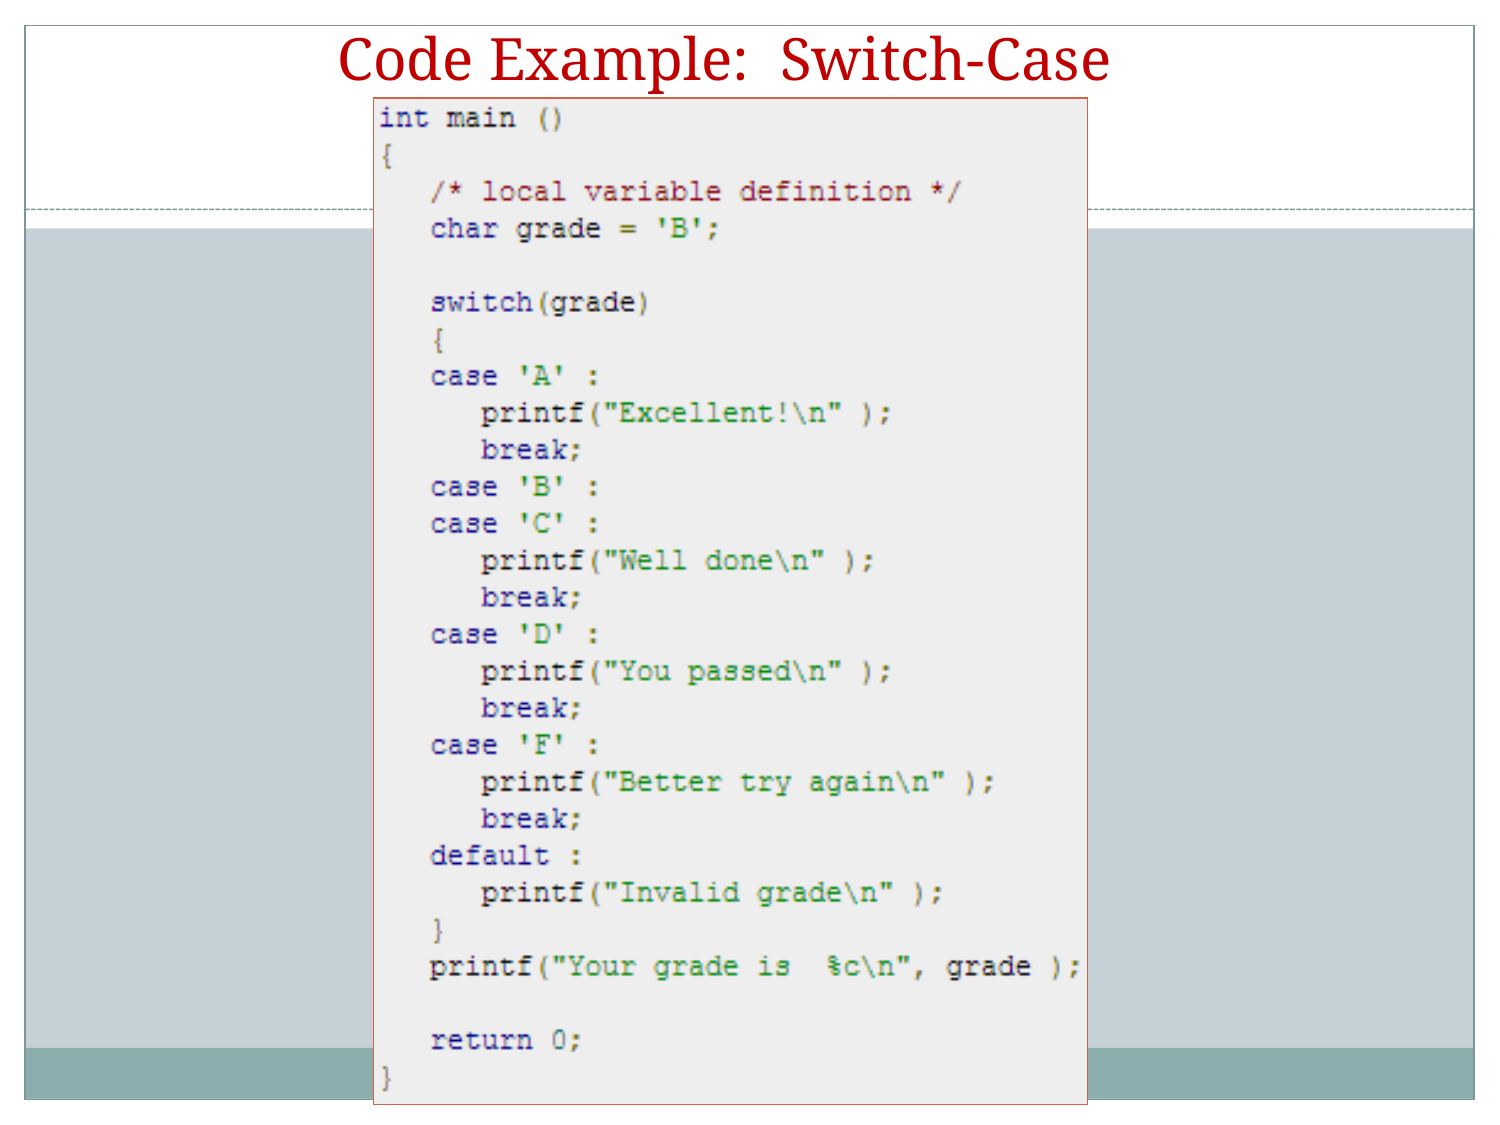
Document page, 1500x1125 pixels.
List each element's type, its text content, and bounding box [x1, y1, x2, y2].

picture [373, 98, 1087, 1104]
title Code Example: Switch-Case [75, 15, 1375, 100]
